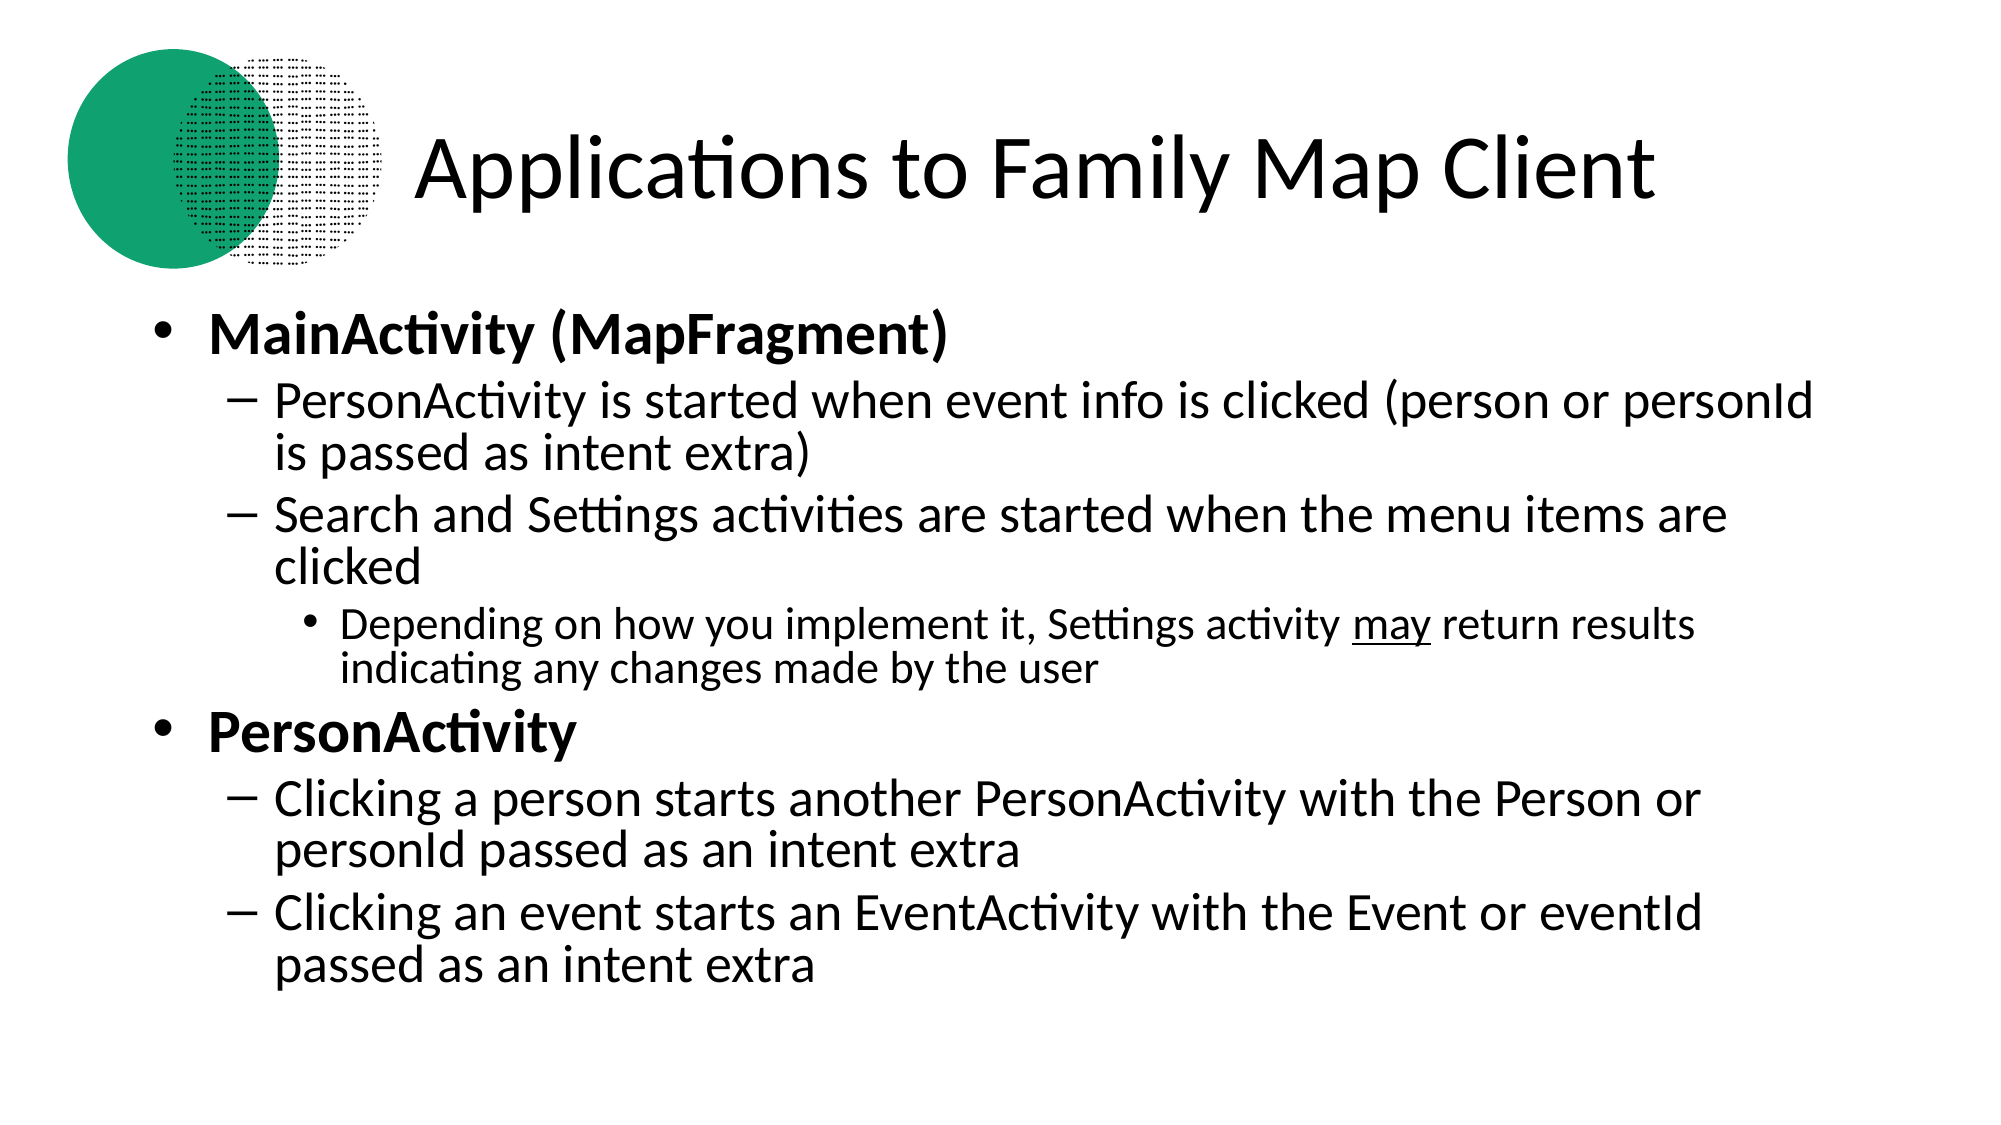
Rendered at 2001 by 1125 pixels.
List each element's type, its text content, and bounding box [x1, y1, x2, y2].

title Applications to Family Map Client [399, 59, 1863, 278]
list MainActivity (MapFragment) PersonActivity is started when event info is clicked (person or personId is passed as intent extra) Search and Settings activities are started when the menu items are clicked Depending on how you implement it, Settings activity may return results indicating any changes made by the user PersonActivity Clicking a person starts another PersonActivity with the Person or personId passed as an intent extra Clicking an event starts an EventActivity with the Event or eventId passed as an intent extra [137, 299, 1863, 1014]
picture [137, 21, 419, 299]
